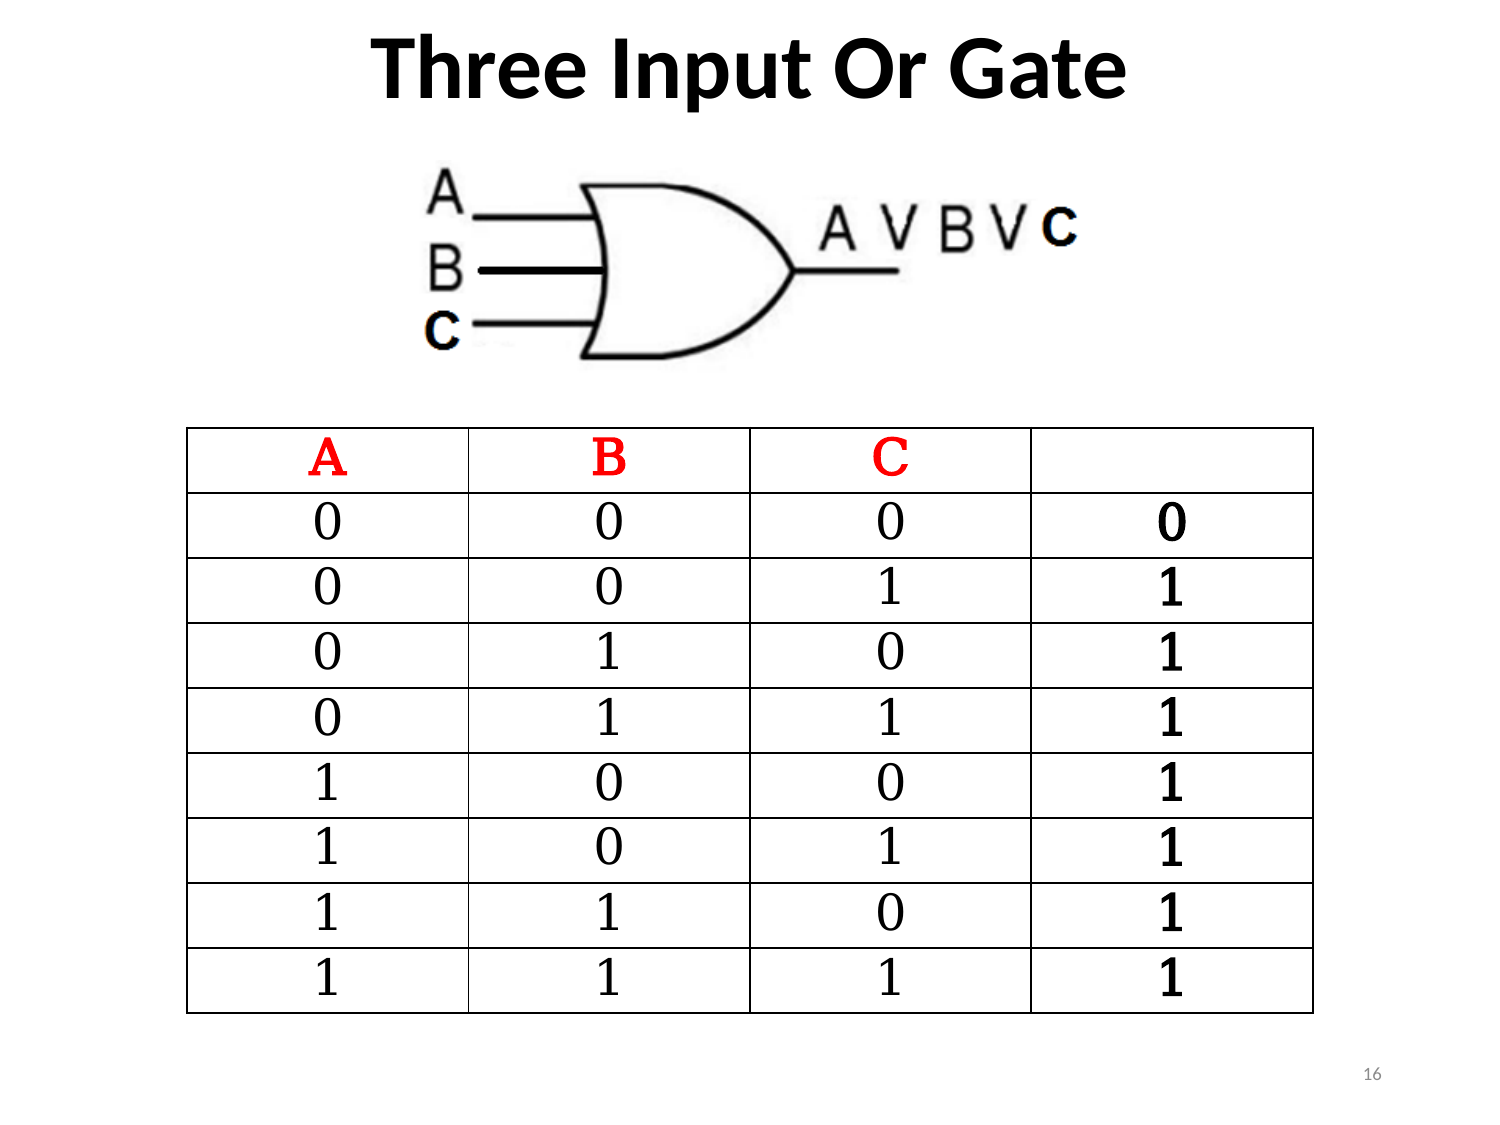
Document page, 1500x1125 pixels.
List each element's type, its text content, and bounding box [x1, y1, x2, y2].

title Three Input Or Gate [0, 0, 1500, 138]
slide_number 16 [1059, 1042, 1397, 1103]
picture [414, 160, 1086, 377]
